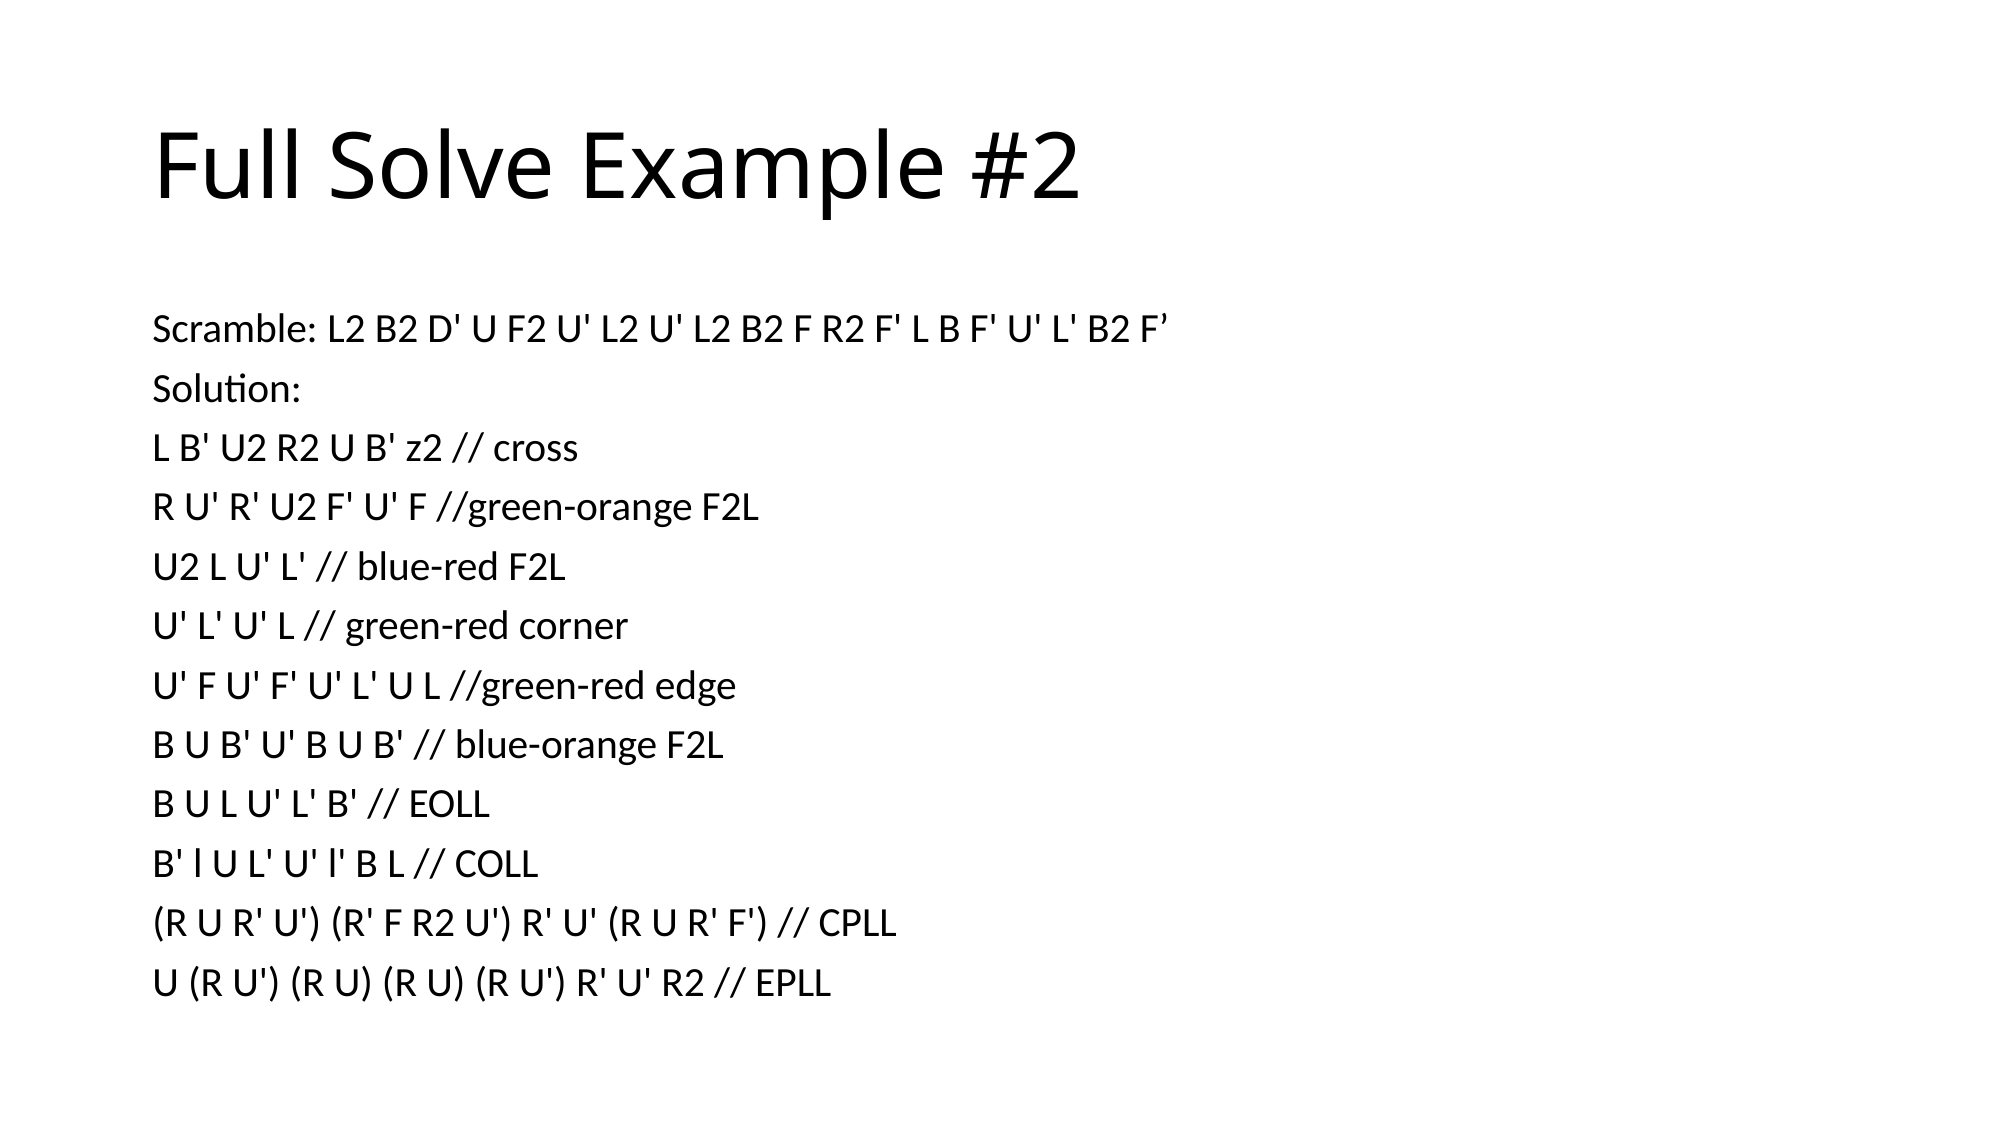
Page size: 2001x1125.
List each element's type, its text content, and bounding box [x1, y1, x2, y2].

title Full Solve Example #2 [137, 59, 1863, 278]
list Scramble: L2 B2 D' U F2 U' L2 U' L2 B2 F R2 F' L B F' U' L' B2 F’ Solution: L B' U2 R2 U B' z2 // cross R U' R' U2 F' U' F //green-orange F2L U2 L U' L' // blue-red F2L U' L' U' L // green-red corner U' F U' F' U' L' U L //green-red edge B U B' U' B U B' // blue-orange F2L B U L U' L' B' // EOLL B' l U L' U' l' B L // COLL (R U R' U') (R' F R2 U') R' U' (R U R' F') // CPLL U (R U') (R U) (R U) (R U') R' U' R2 // EPLL [137, 299, 1863, 1014]
